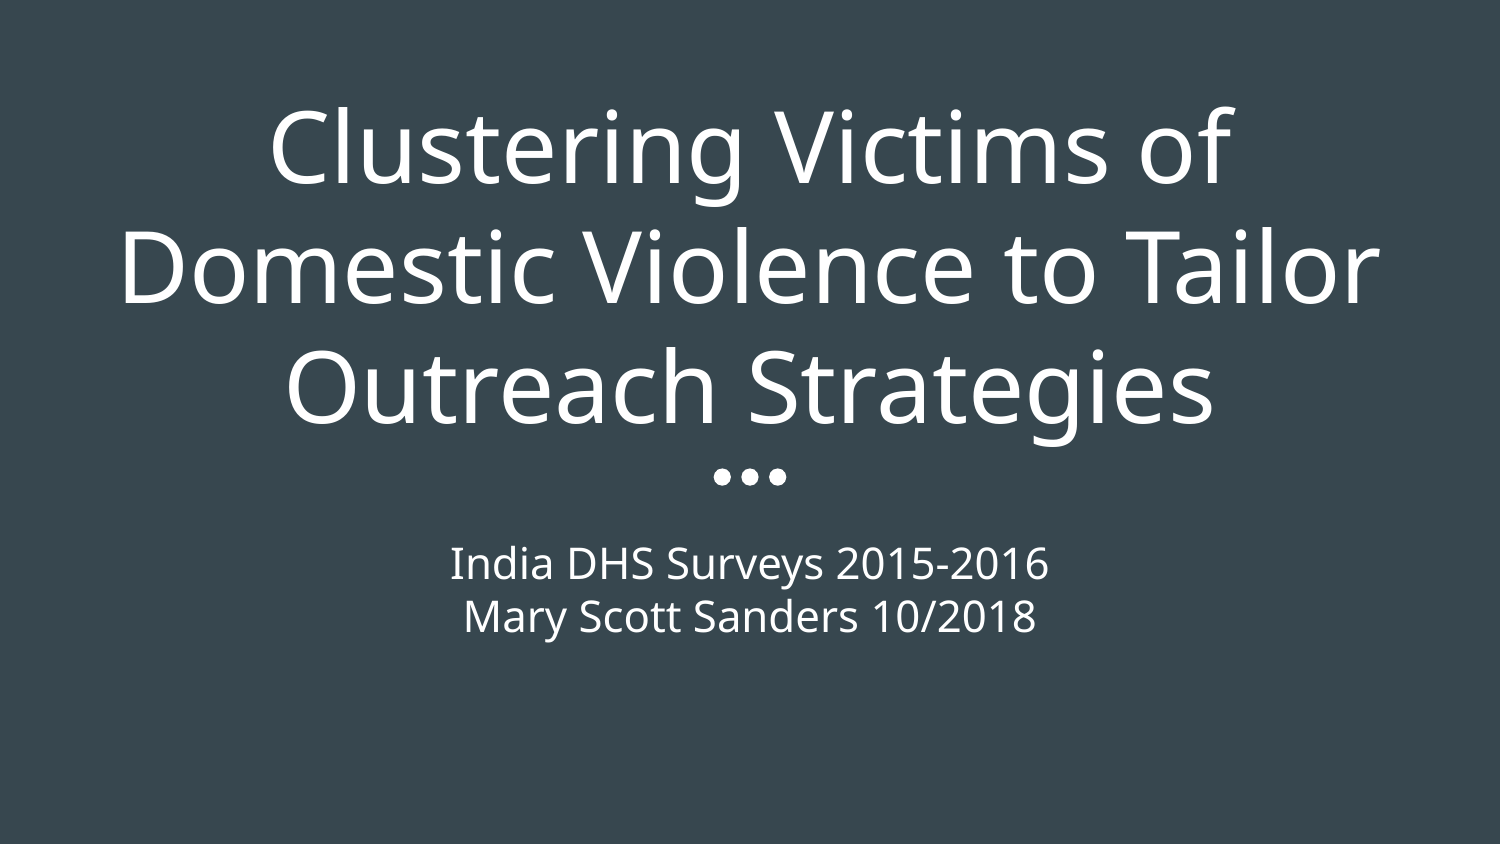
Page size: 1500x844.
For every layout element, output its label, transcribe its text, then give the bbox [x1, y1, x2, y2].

title Clustering Victims of Domestic Violence to Tailor Outreach Strategies [51, 61, 1449, 459]
subtitle India DHS Surveys 2015-2016 Mary Scott Sanders 10/2018 [110, 520, 1390, 651]
